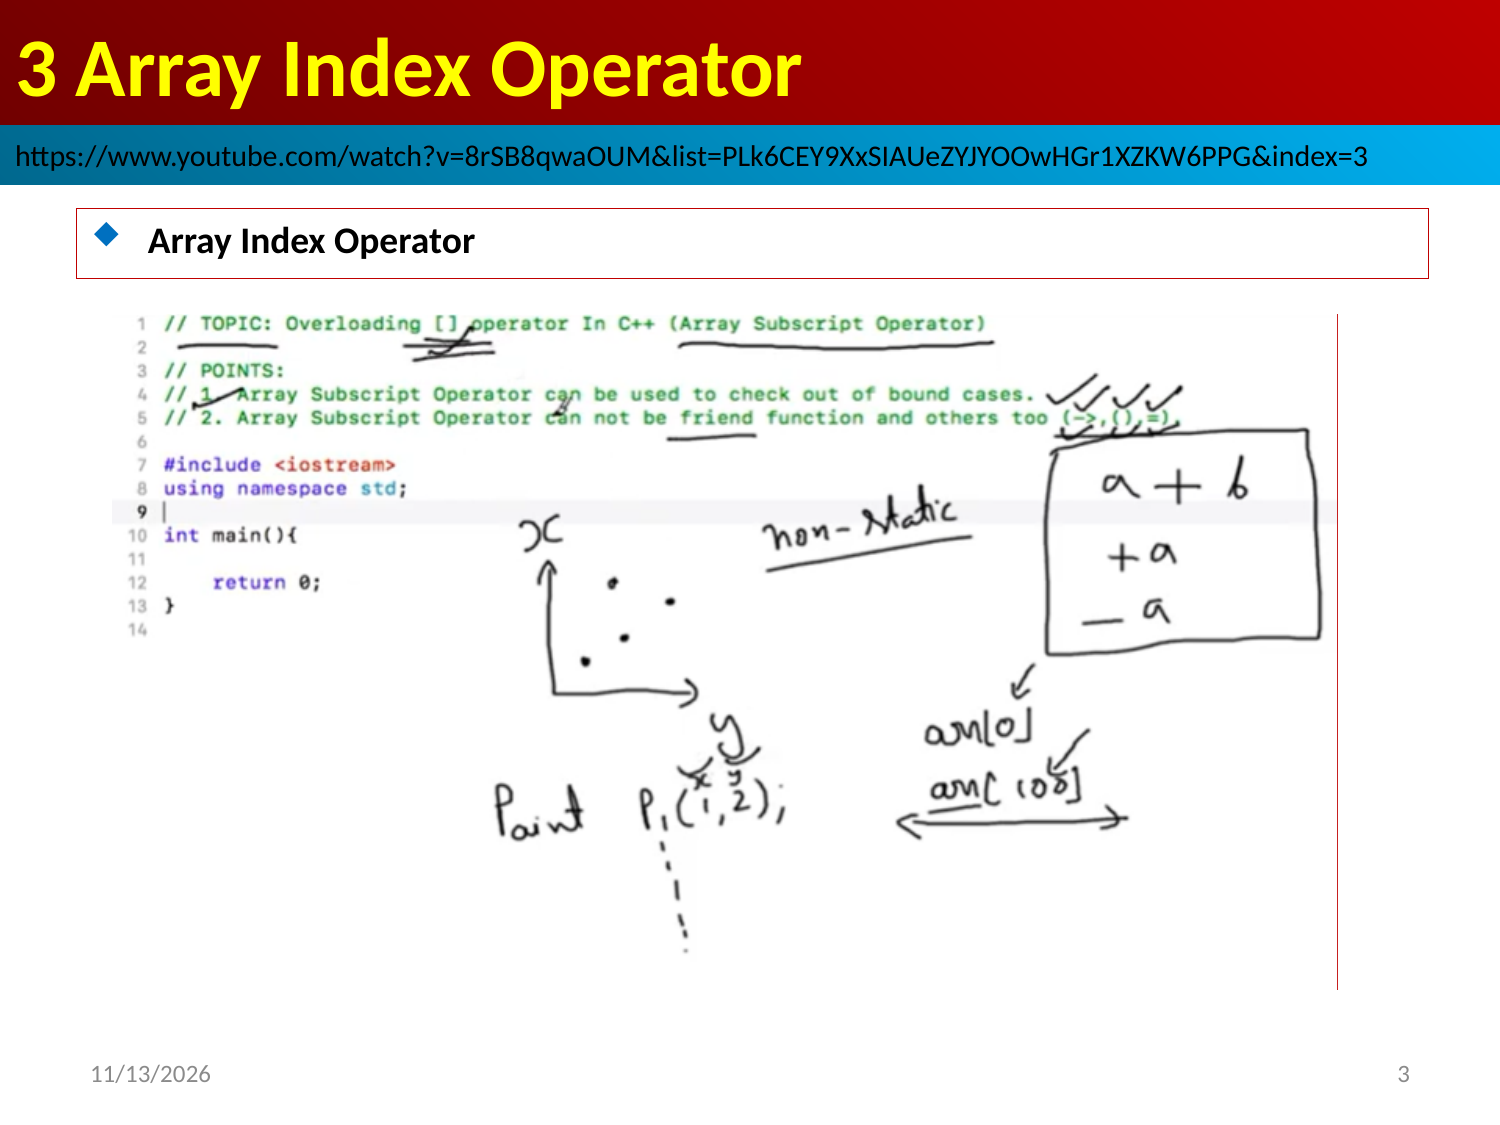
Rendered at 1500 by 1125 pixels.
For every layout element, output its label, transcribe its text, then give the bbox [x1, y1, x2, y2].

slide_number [75, 1042, 425, 1103]
title 3 Array Index Operator [0, 0, 1500, 125]
text_box https://www.youtube.com/watch?v=8rSB8qwaOUM&list=PLk6CEY9XxSIAUeZYJYOOwHGr1XZKW6PPG&index=3 [0, 125, 1500, 185]
subtitle Array Index Operator [76, 208, 1429, 279]
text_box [111, 314, 1338, 990]
slide_number 3 [1074, 1042, 1425, 1103]
